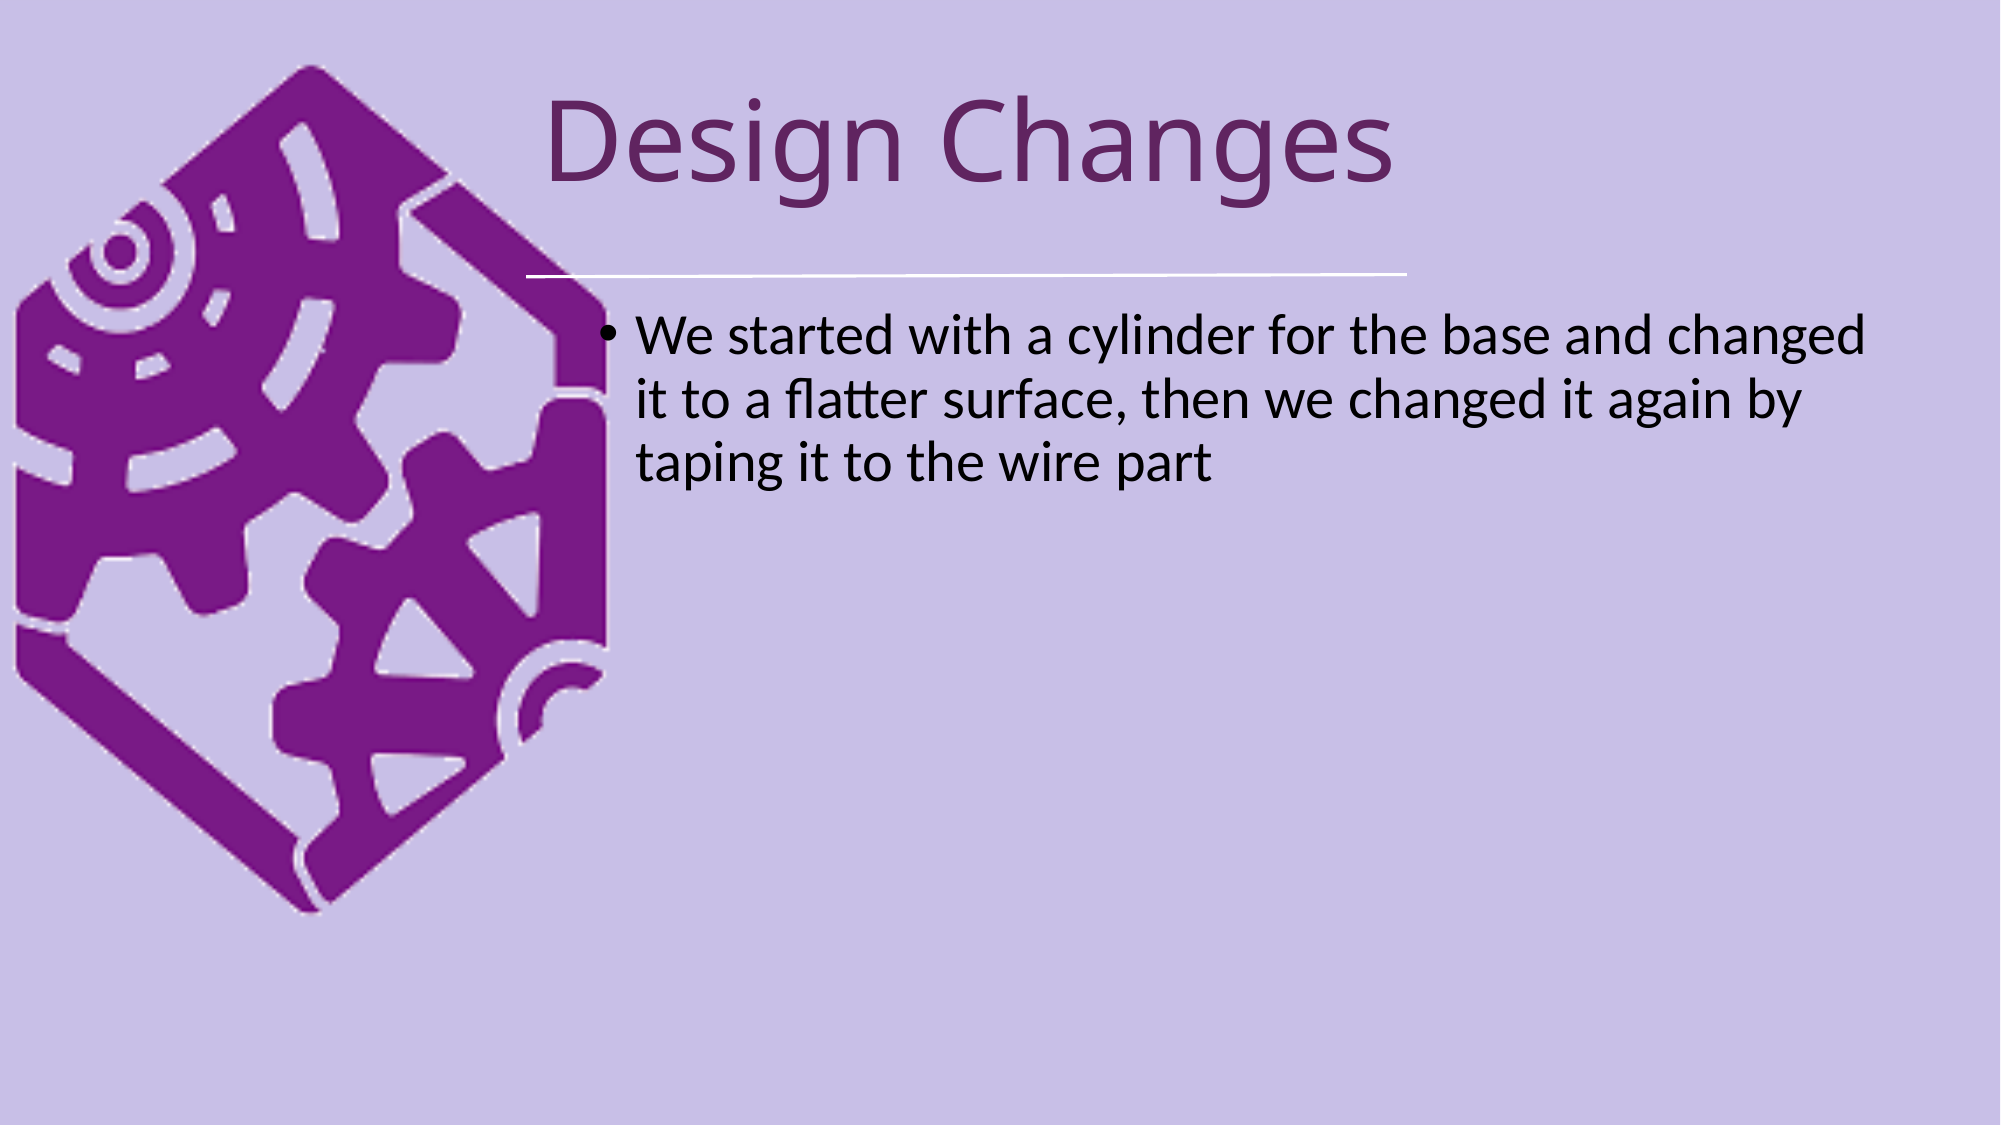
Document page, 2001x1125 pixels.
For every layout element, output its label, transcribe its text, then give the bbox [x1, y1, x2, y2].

picture [0, 0, 2001, 1125]
list We started with a cylinder for the base and changed it to a flatter surface, then we changed it again by taping it to the wire part [583, 297, 1920, 1012]
title Design Changes [526, 36, 1863, 255]
